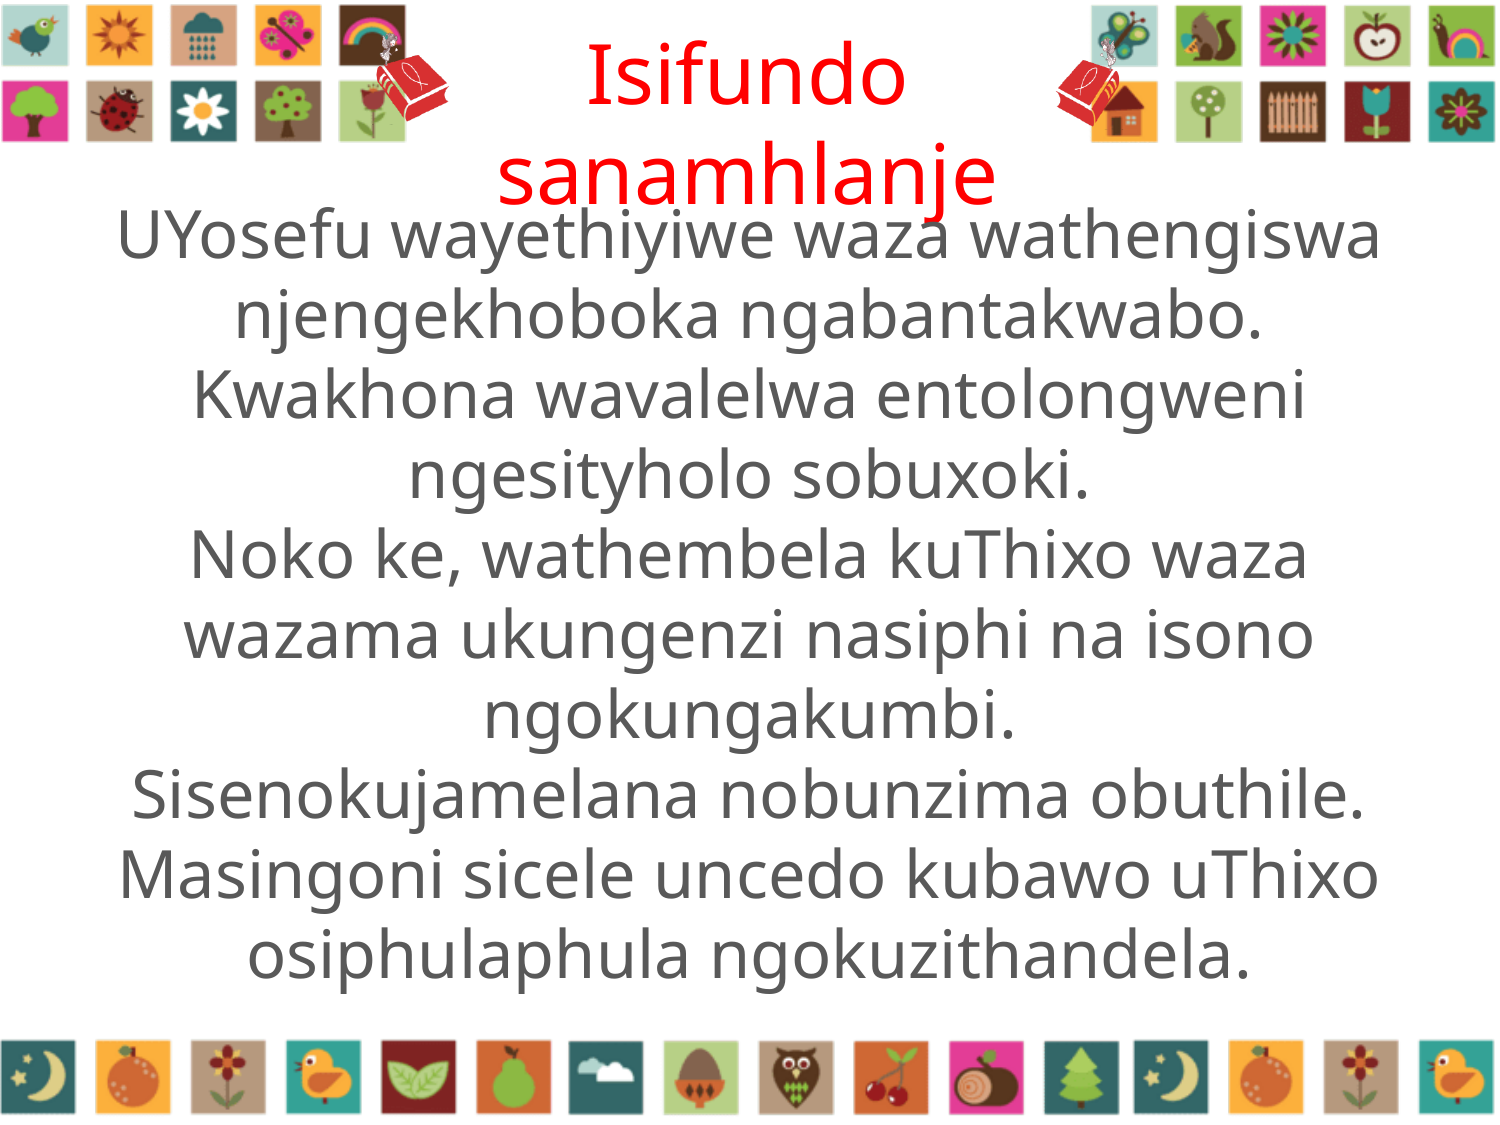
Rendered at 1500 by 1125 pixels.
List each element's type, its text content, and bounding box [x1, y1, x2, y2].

text_box UYosefu wayethiyiwe waza wathengiswa njengekhoboka ngabantakwabo. Kwakhona wavalelwa entolongweni ngesityholo sobuxoki. Noko ke, wathembela kuThixo waza wazama ukungenzi nasiphi na isono ngokungakumbi. Sisenokujamelana nobunzima obuthile. Masingoni sicele uncedo kubawo uThixo osiphulaphula ngokuzithandela. [76, 184, 1424, 999]
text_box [0, 1028, 1500, 1118]
picture [1034, 3, 1500, 150]
picture [0, 3, 474, 150]
text_box Isifundo sanamhlanje [414, 13, 1080, 184]
